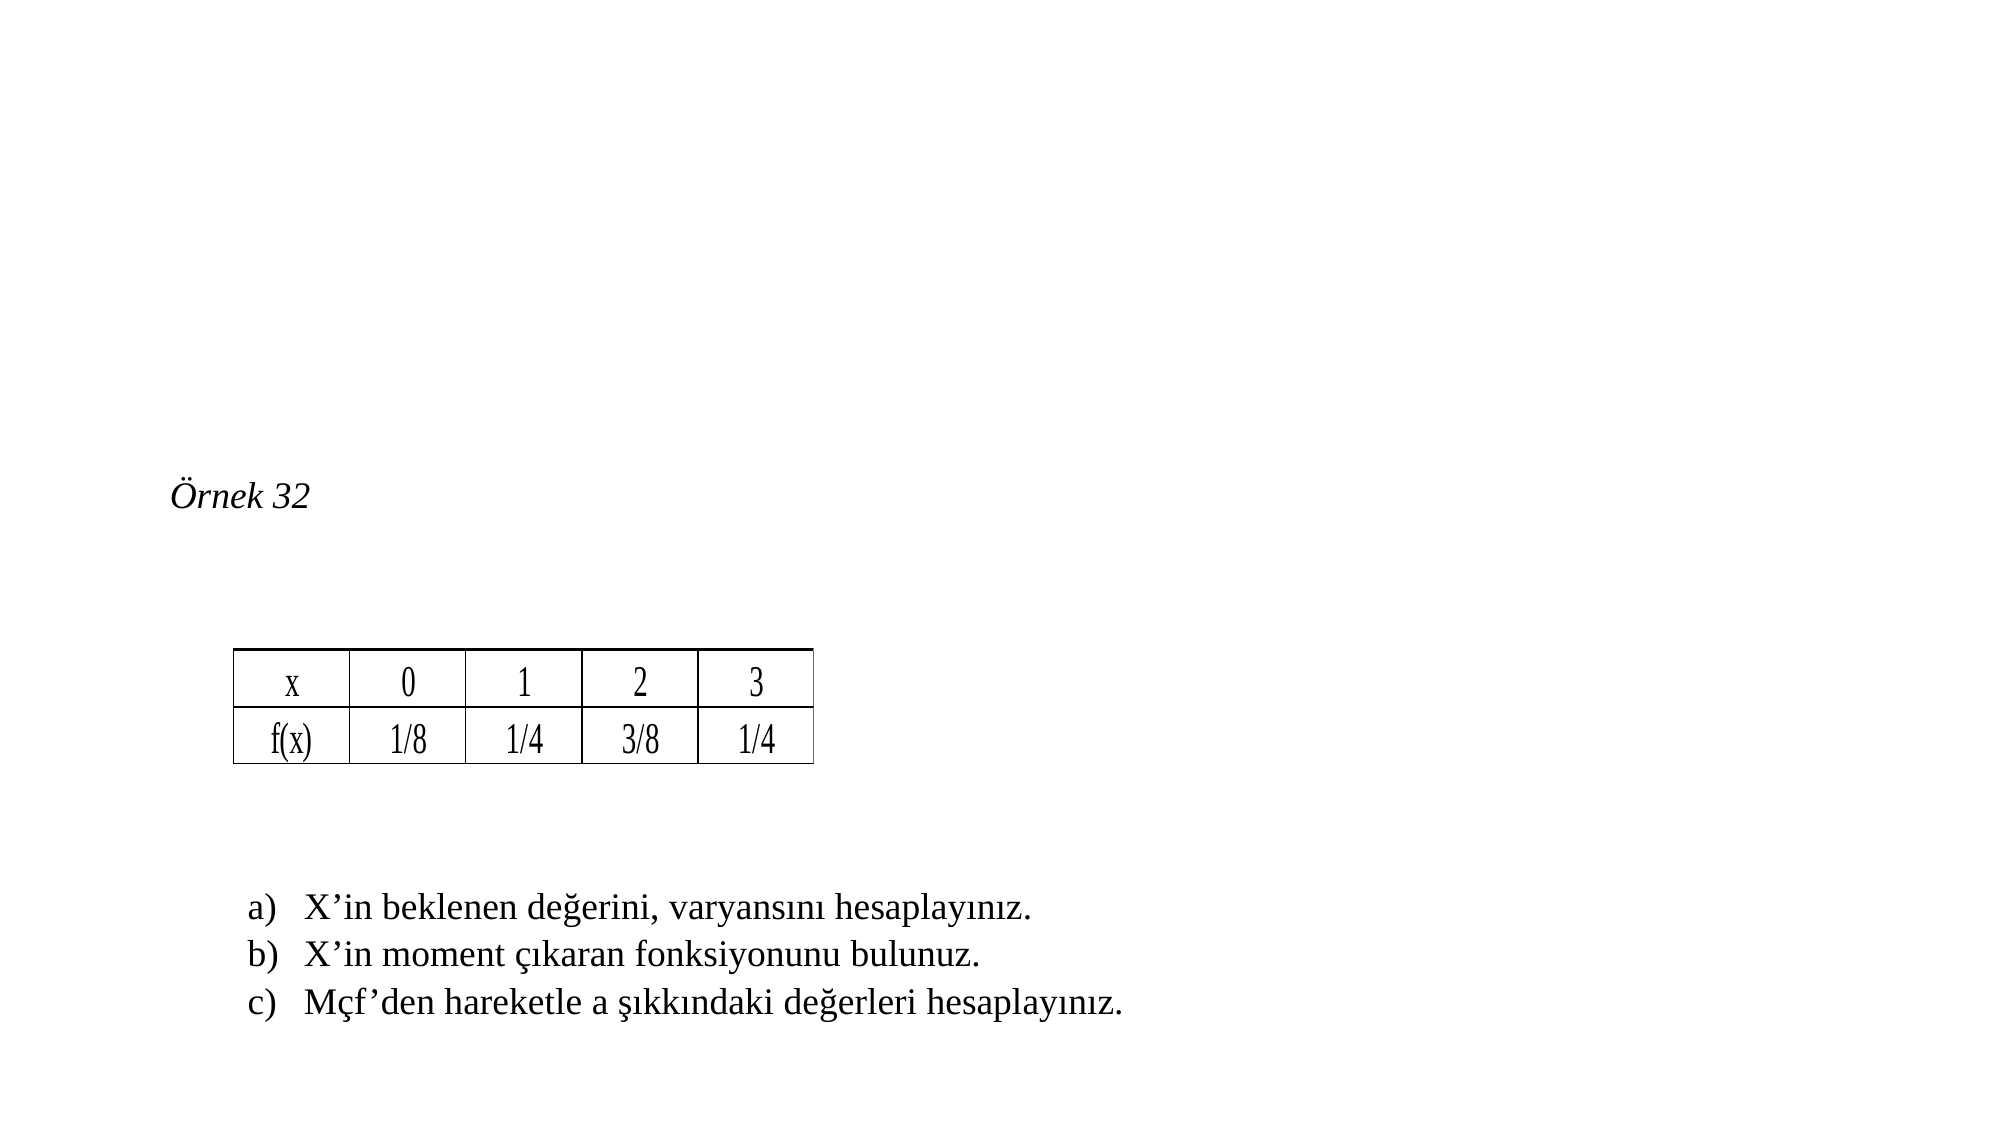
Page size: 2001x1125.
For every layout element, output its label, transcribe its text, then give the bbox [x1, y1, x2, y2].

picture [232, 648, 815, 766]
text_box X’in beklenen değerini, varyansını hesaplayınız. X’in moment çıkaran fonksiyonunu bulunuz. Mçf’den hareketle a şıkkındaki değerleri hesaplayınız. [232, 871, 1233, 1030]
text_box Örnek 32 [155, 461, 1155, 524]
